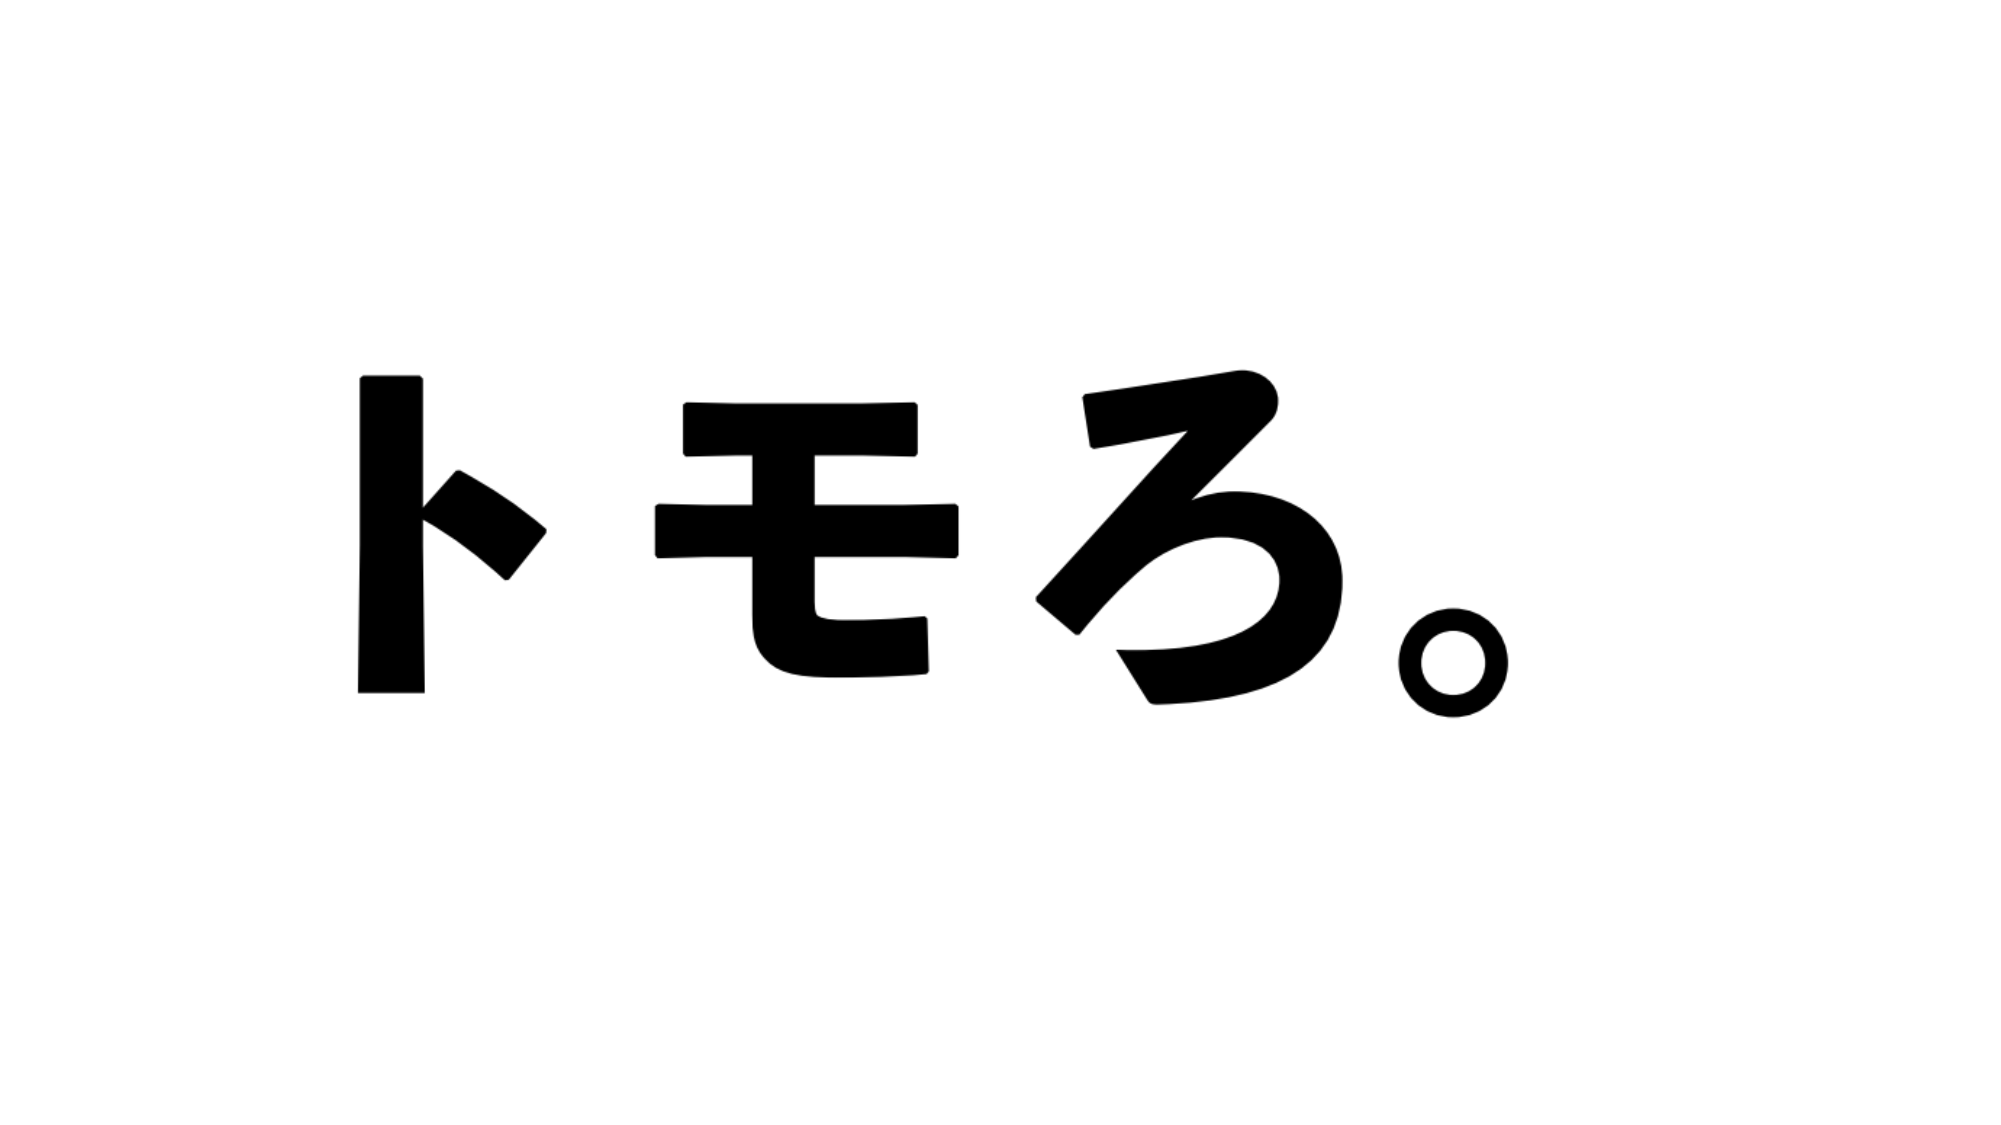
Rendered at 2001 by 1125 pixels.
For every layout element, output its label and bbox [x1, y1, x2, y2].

picture [0, 157, 2000, 967]
